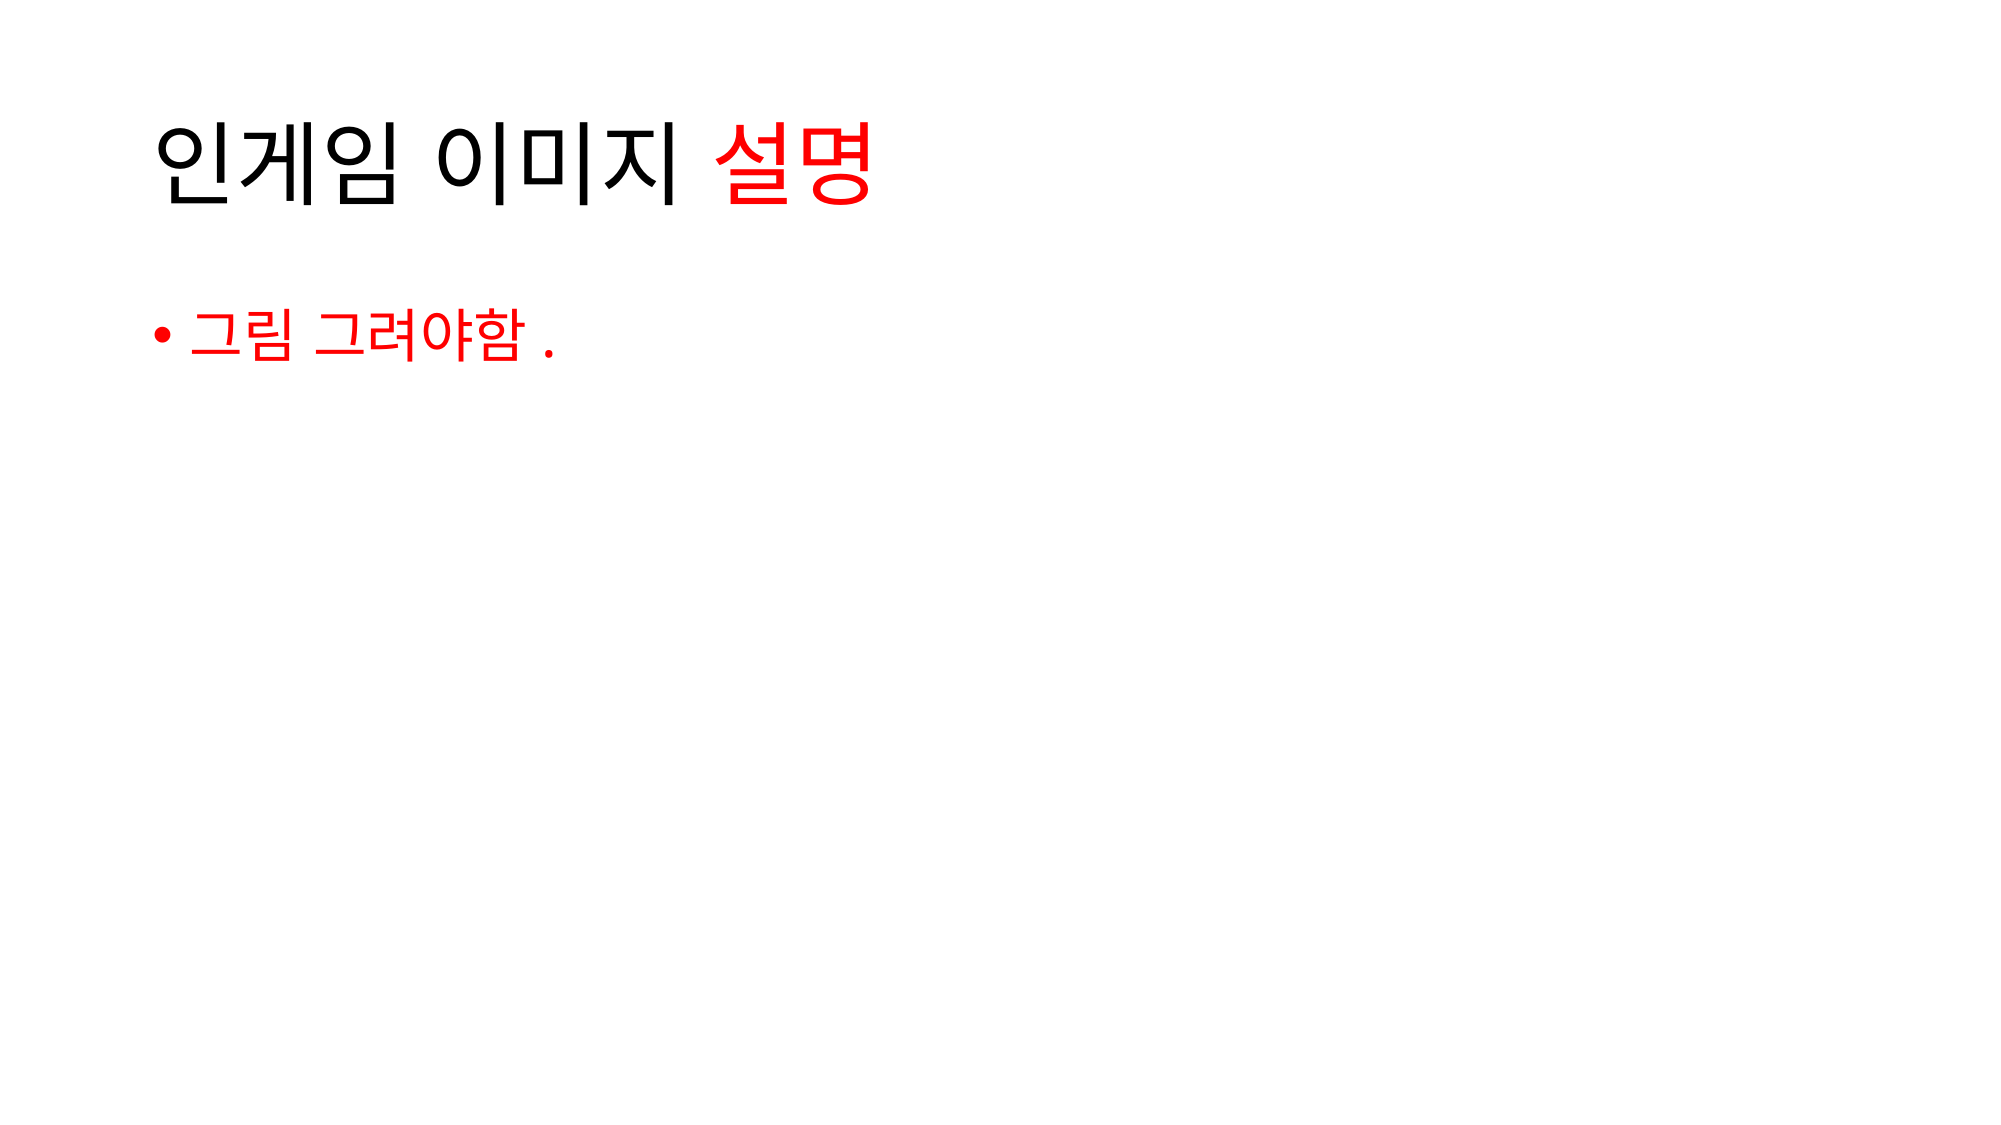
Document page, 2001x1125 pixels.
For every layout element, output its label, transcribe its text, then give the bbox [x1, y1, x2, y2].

list 그림 그려야함. [137, 299, 1863, 1014]
title 인게임 이미지 설명 [137, 59, 1863, 278]
